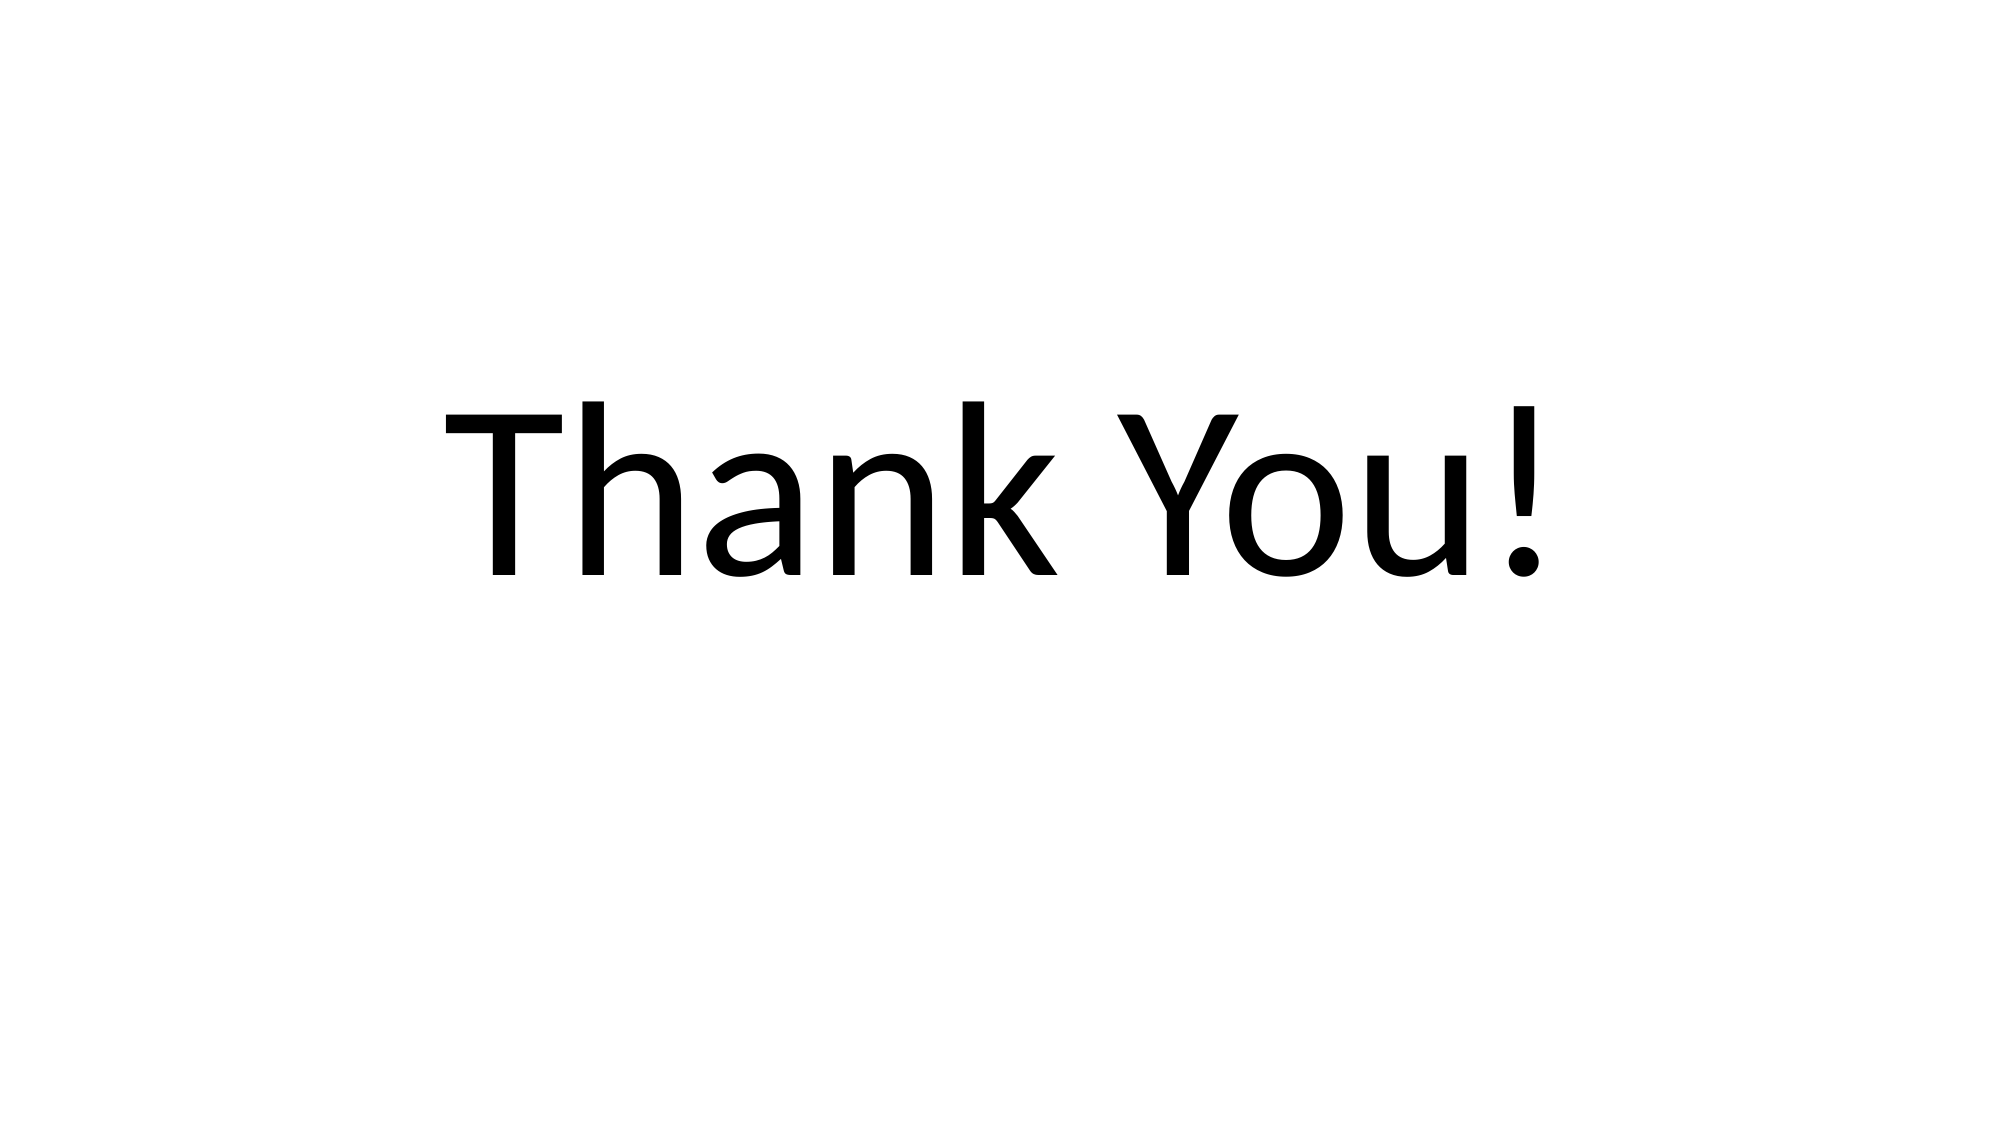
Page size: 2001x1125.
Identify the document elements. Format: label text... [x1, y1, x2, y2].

list Thank You! [40, 31, 1969, 1065]
